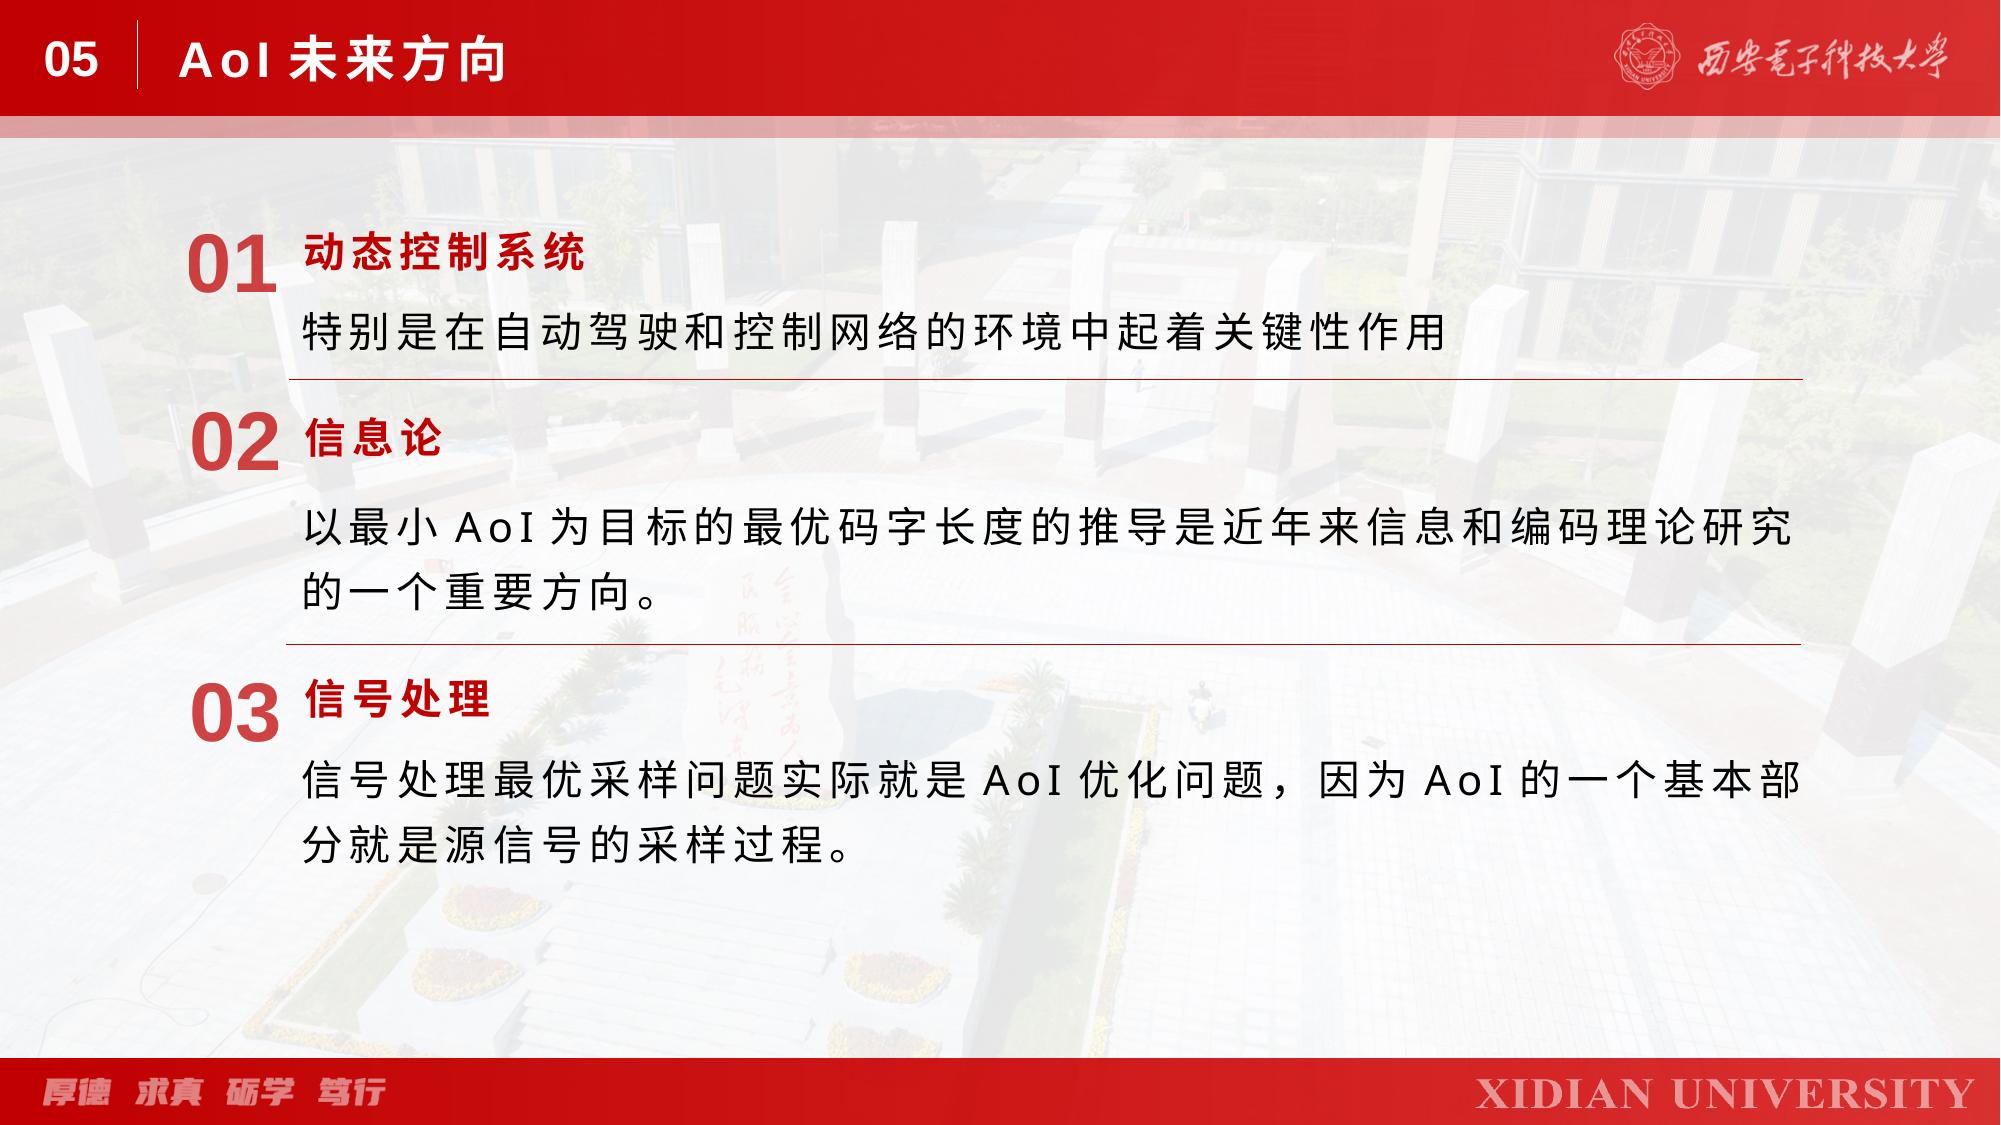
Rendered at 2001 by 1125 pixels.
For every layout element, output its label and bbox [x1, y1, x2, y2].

text_box [21, 22, 1975, 1125]
text_box [0, 0, 2000, 1125]
text_box [170, 201, 1849, 365]
text_box [173, 379, 1849, 625]
text_box [173, 650, 1849, 878]
